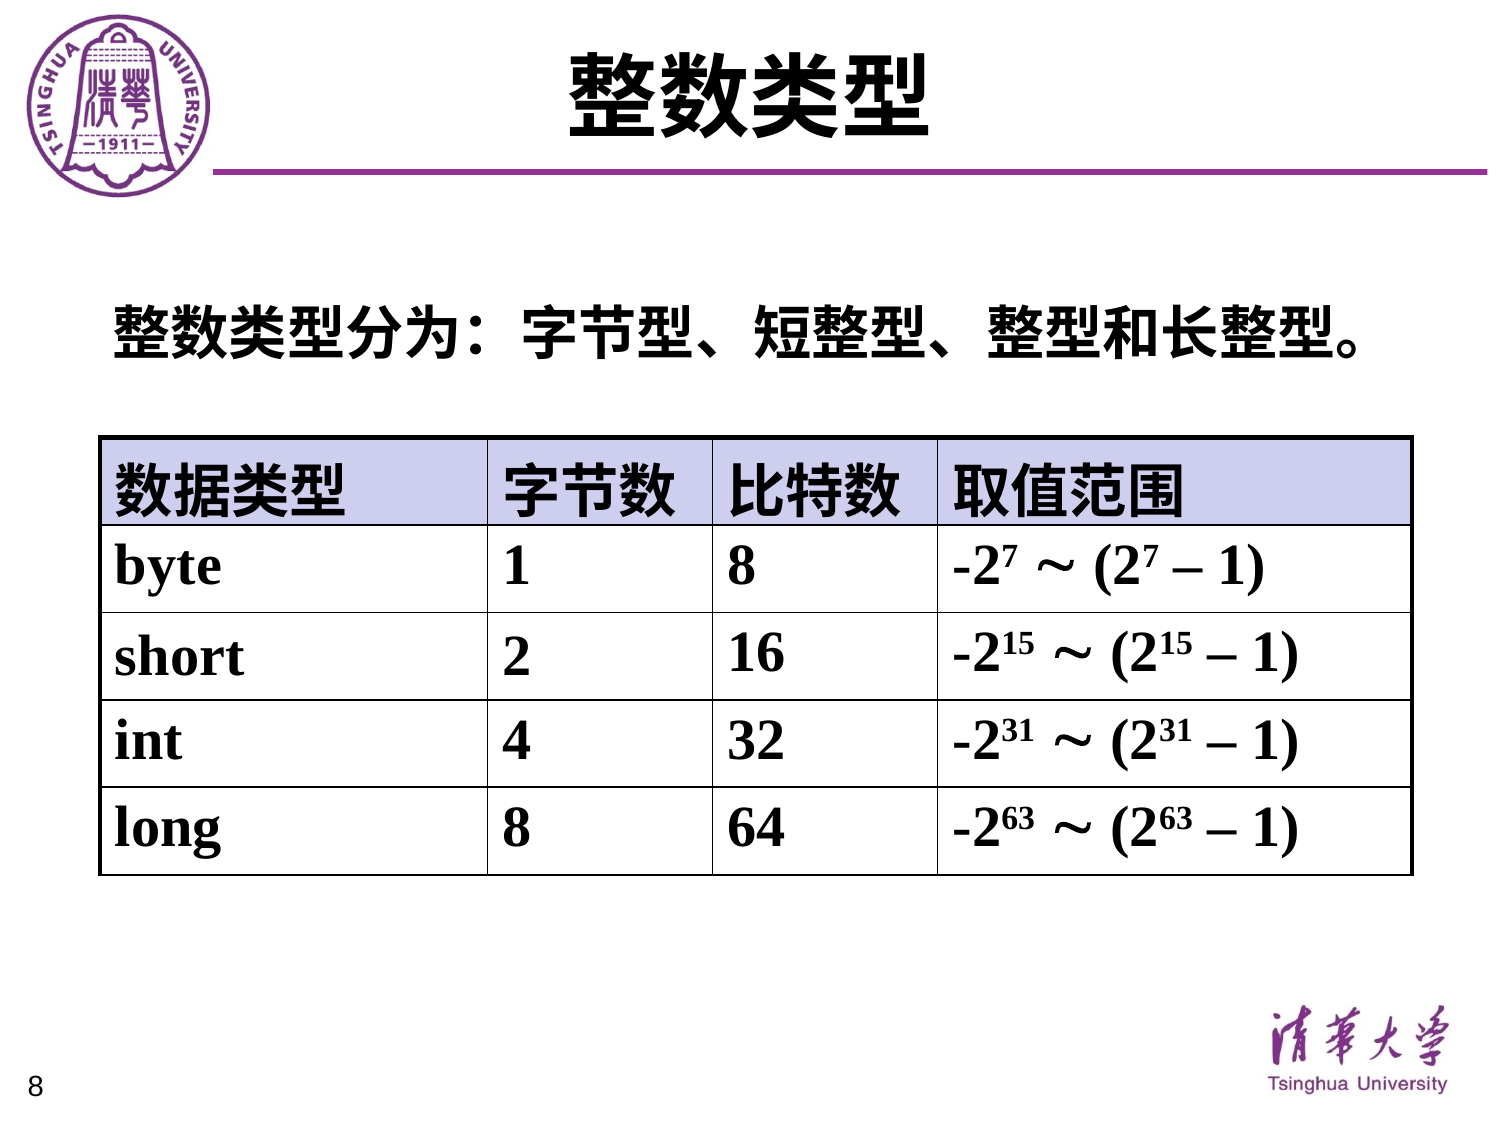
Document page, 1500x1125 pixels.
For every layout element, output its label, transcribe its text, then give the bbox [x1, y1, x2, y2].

table_cell 1 [488, 526, 712, 612]
picture [24, 12, 213, 37]
table_header 取值范围 [938, 440, 1410, 524]
table_cell -263  (263 – 1) [938, 788, 1410, 874]
table_cell 64 [713, 788, 937, 874]
table_cell 8 [488, 788, 712, 874]
table_header 字节数 [488, 440, 712, 524]
table_cell -231  (231 – 1) [938, 701, 1410, 786]
table_header 数据类型 [102, 440, 487, 524]
table_cell short [102, 613, 487, 699]
table_cell 16 [713, 613, 937, 699]
table_cell 2 [488, 613, 712, 699]
picture [1262, 999, 1454, 1101]
table_cell -27  (27 – 1) [938, 526, 1410, 612]
table_cell int [102, 701, 487, 786]
table_cell 8 [713, 526, 937, 612]
table_cell 4 [488, 701, 712, 786]
table_cell byte [102, 526, 487, 612]
picture [24, 151, 213, 200]
title 整数类型 [24, 37, 1476, 151]
table_cell 32 [713, 701, 937, 786]
text_box 整数类型分为：字节型、短整型、整型和长整型。 [97, 289, 1409, 374]
table_cell long [102, 788, 487, 874]
table_cell -215  (215 – 1) [938, 613, 1410, 699]
table_header 比特数 [713, 440, 937, 524]
footer 8 [12, 1059, 176, 1125]
